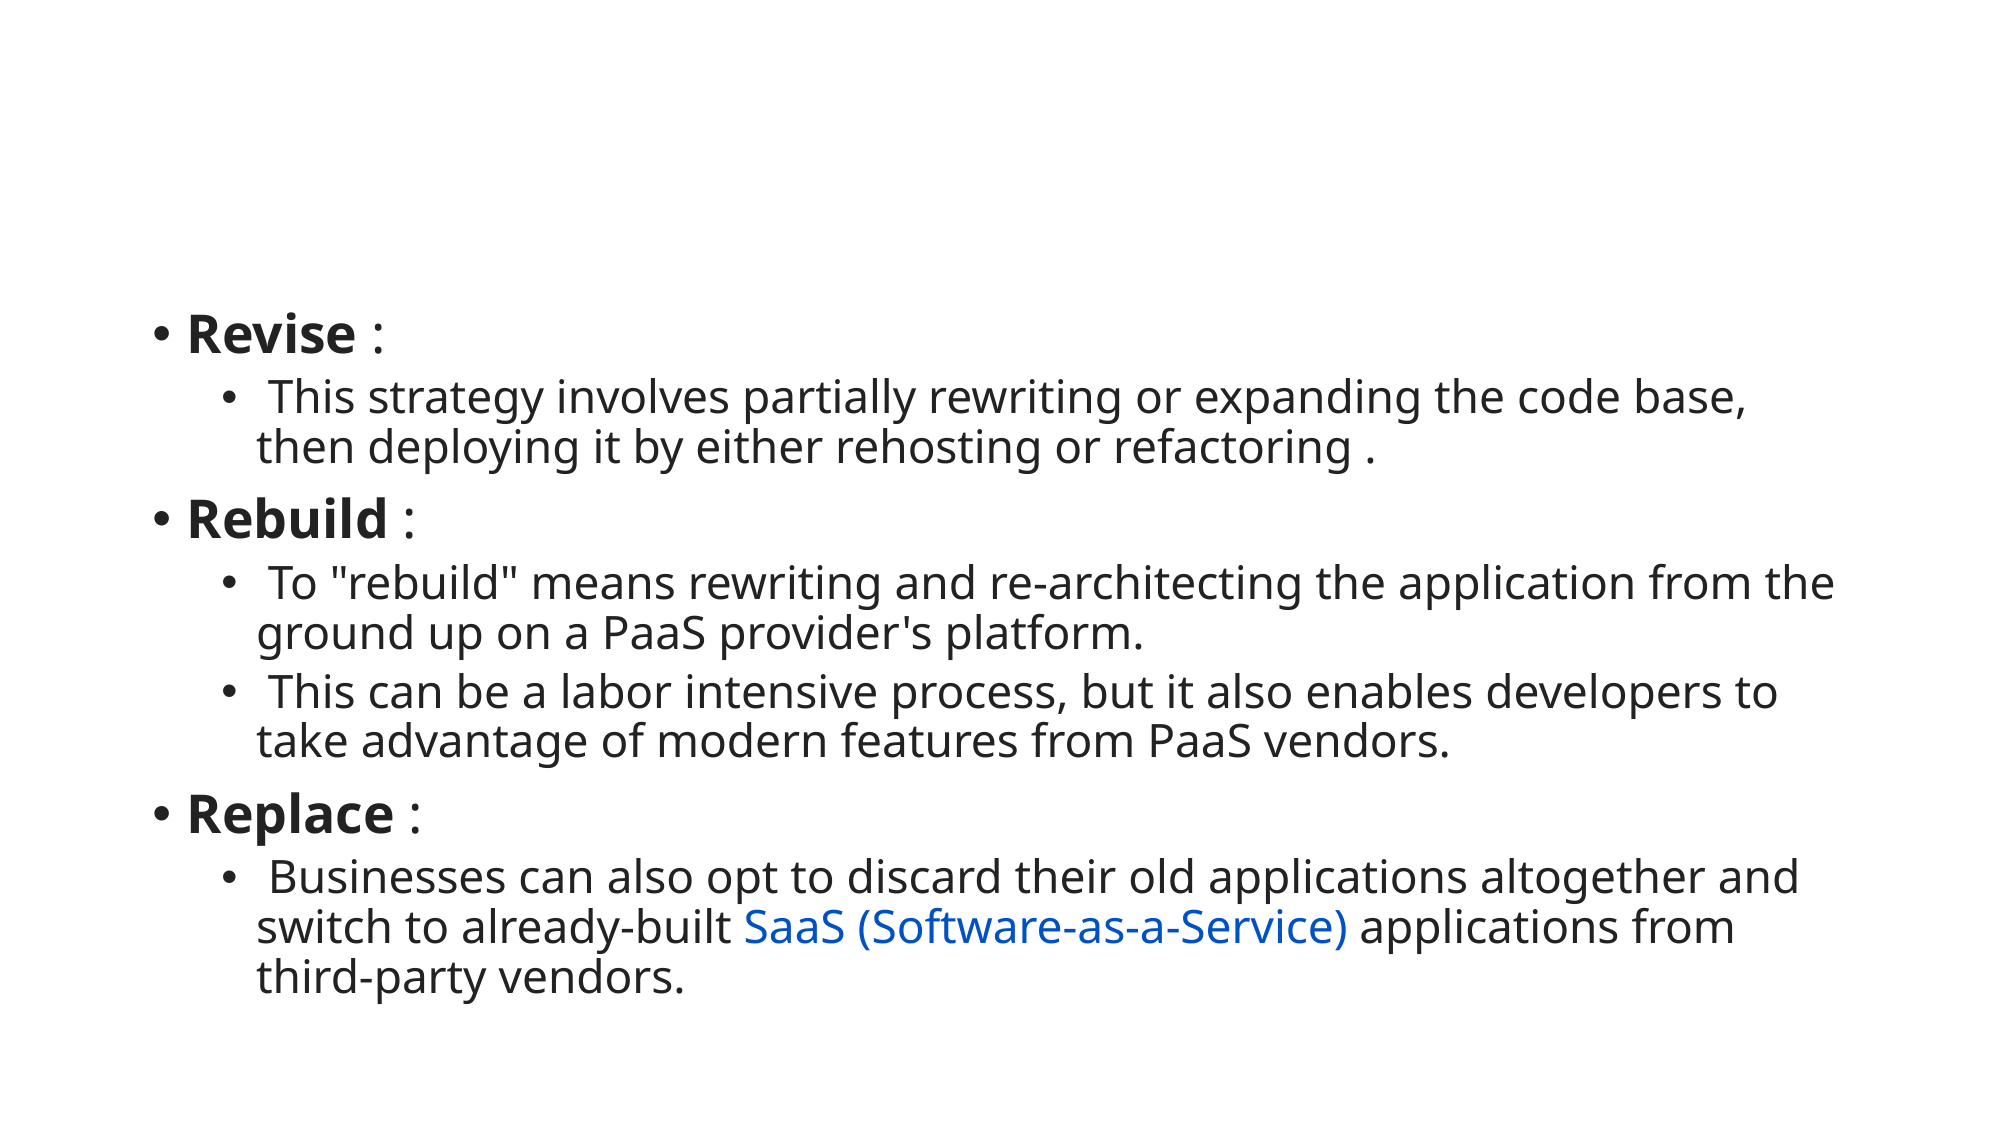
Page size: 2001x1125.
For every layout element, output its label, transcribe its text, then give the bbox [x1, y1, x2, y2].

list Revise : This strategy involves partially rewriting or expanding the code base, then deploying it by either rehosting or refactoring . Rebuild : To "rebuild" means rewriting and re-architecting the application from the ground up on a PaaS provider's platform. This can be a labor intensive process, but it also enables developers to take advantage of modern features from PaaS vendors. Replace : Businesses can also opt to discard their old applications altogether and switch to already-built SaaS (Software-as-a-Service) applications from third-party vendors. [137, 299, 1863, 1014]
